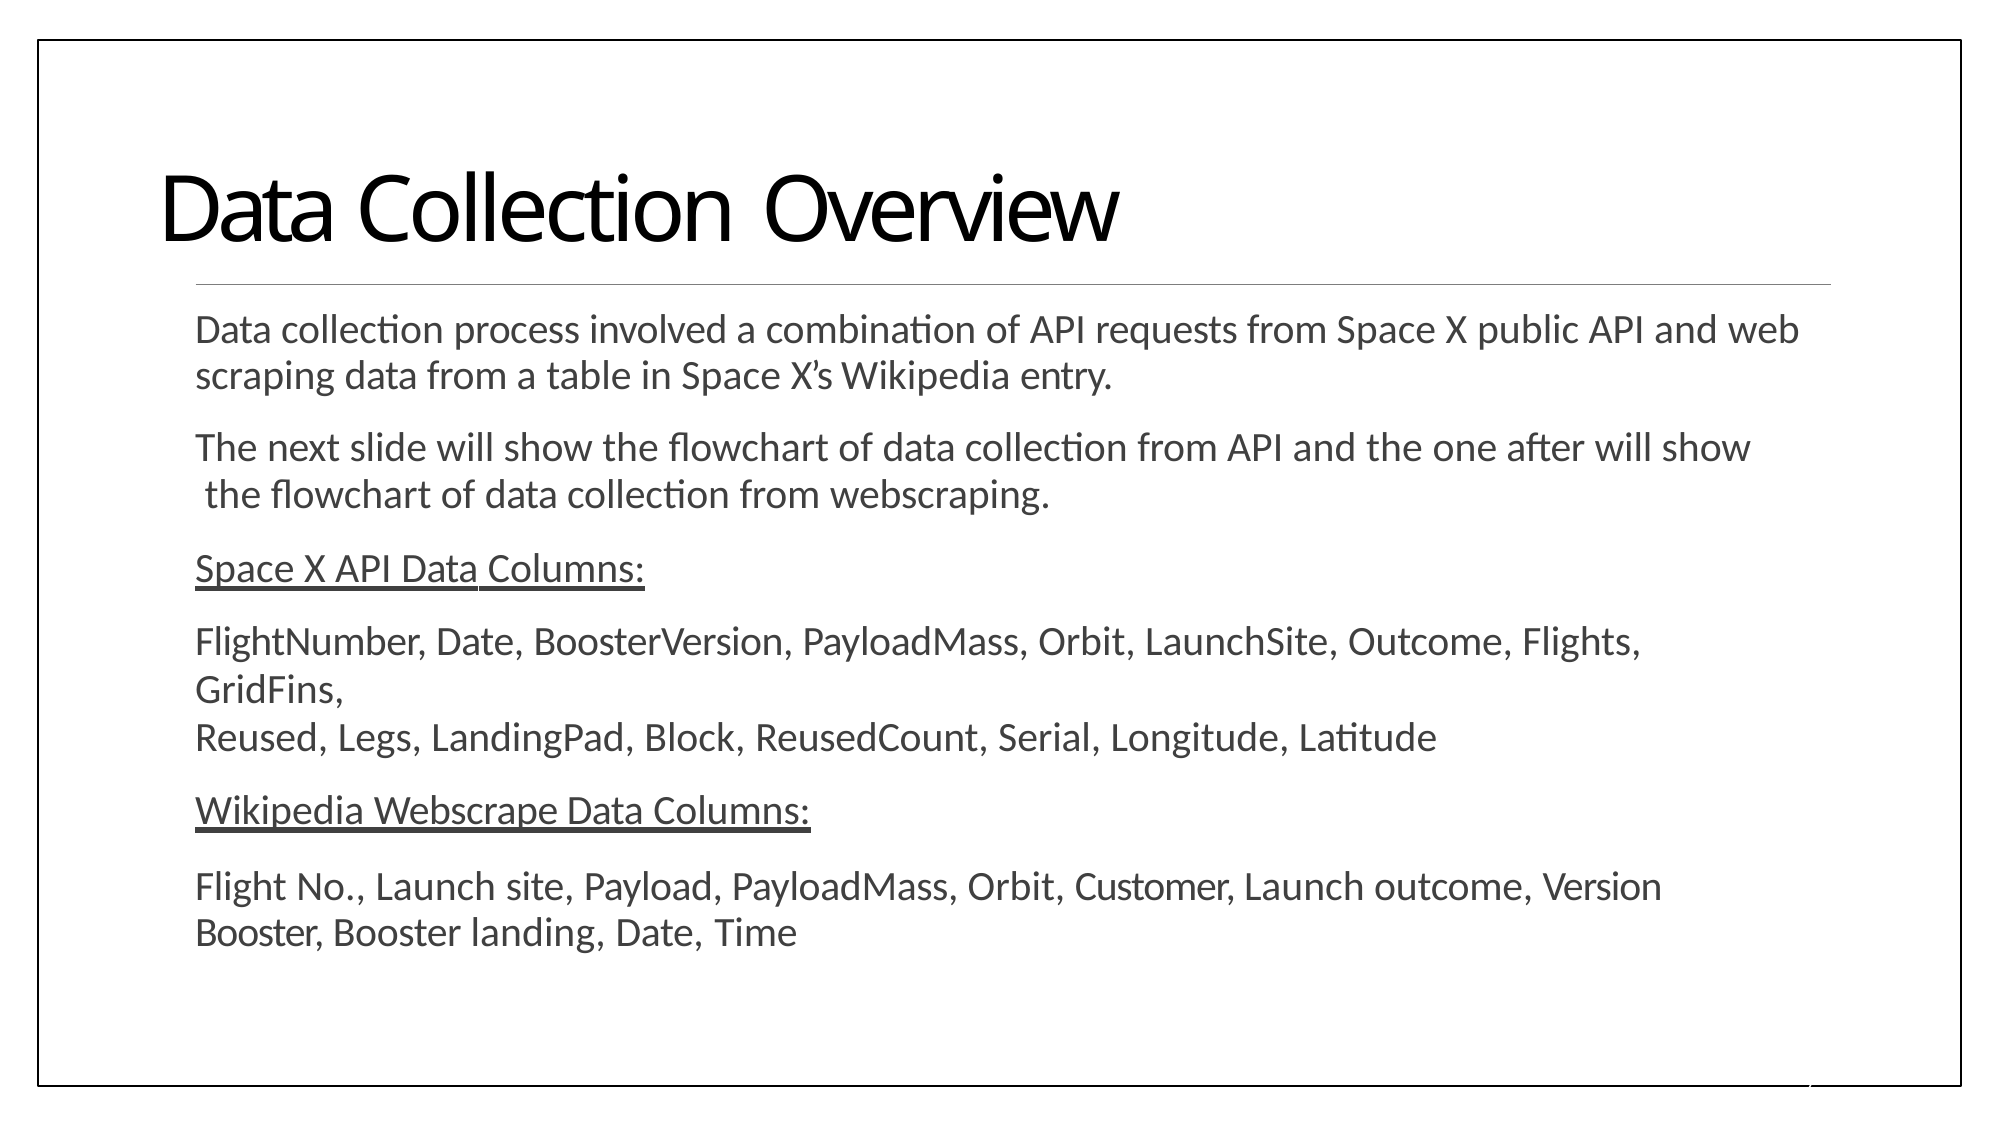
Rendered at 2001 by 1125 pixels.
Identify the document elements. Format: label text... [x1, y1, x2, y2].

text_box Data collection process involved a combination of API requests from Space X public API and web scraping data from a table in Space X’s Wikipedia entry. The next slide will show the flowchart of data collection from API and the one after will show the flowchart of data collection from webscraping. Space X API Data Columns: FlightNumber, Date, BoosterVersion, PayloadMass, Orbit, LaunchSite, Outcome, Flights, GridFins, Reused, Legs, LandingPad, Block, ReusedCount, Serial, Longitude, Latitude Wikipedia Webscrape Data Columns: Flight No., Launch site, Payload, PayloadMass, Orbit, Customer, Launch outcome, Version Booster, Booster landing, Date, Time [192, 299, 1817, 955]
text_box 7 [1795, 1077, 1820, 1101]
title Data Collection Overview [155, 108, 1145, 299]
